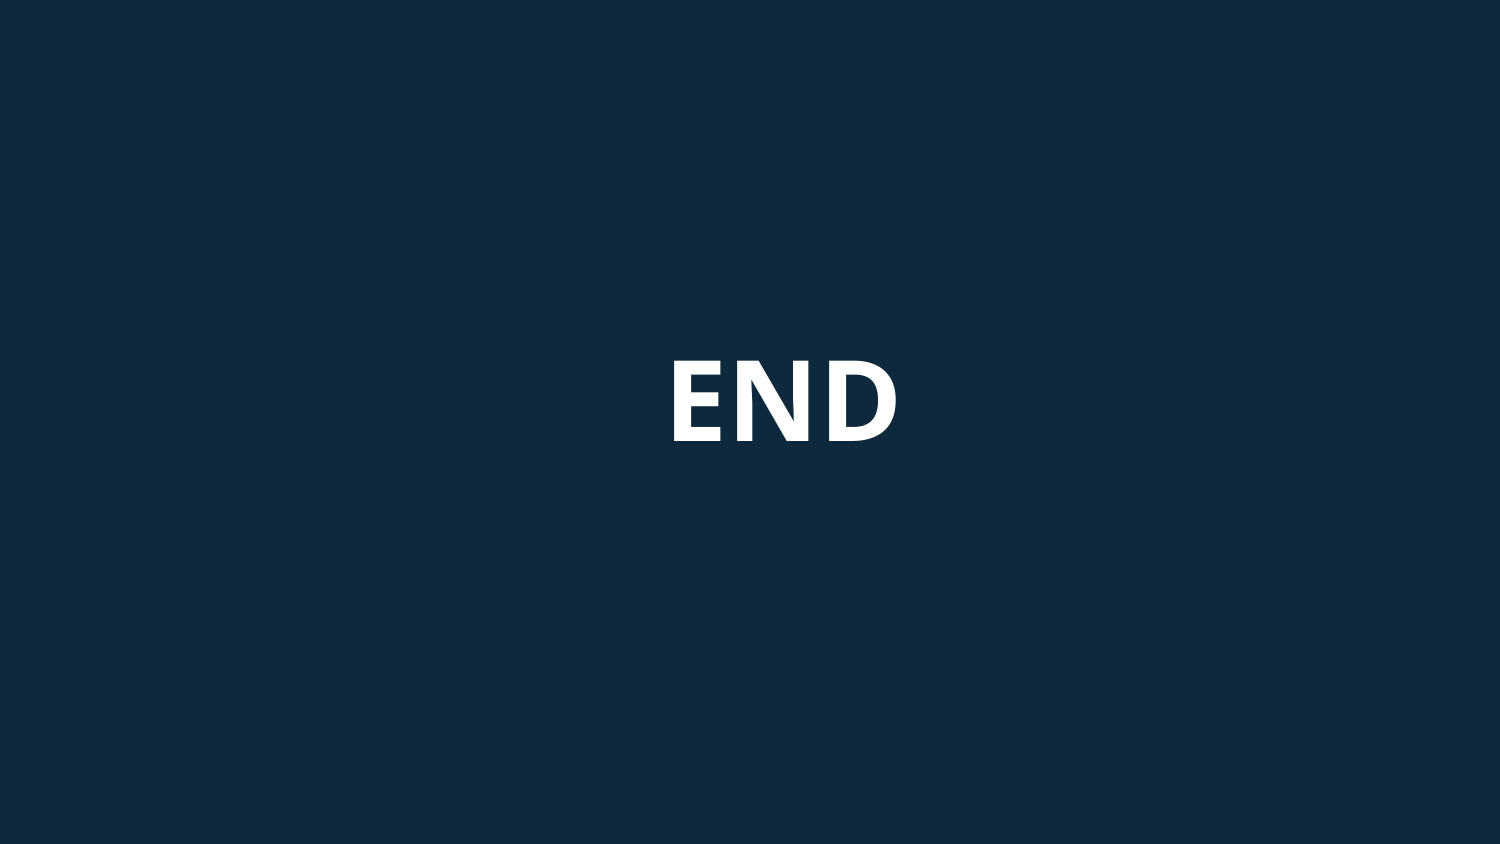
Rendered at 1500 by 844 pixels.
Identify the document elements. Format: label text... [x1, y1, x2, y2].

text_box END [649, 321, 1188, 607]
